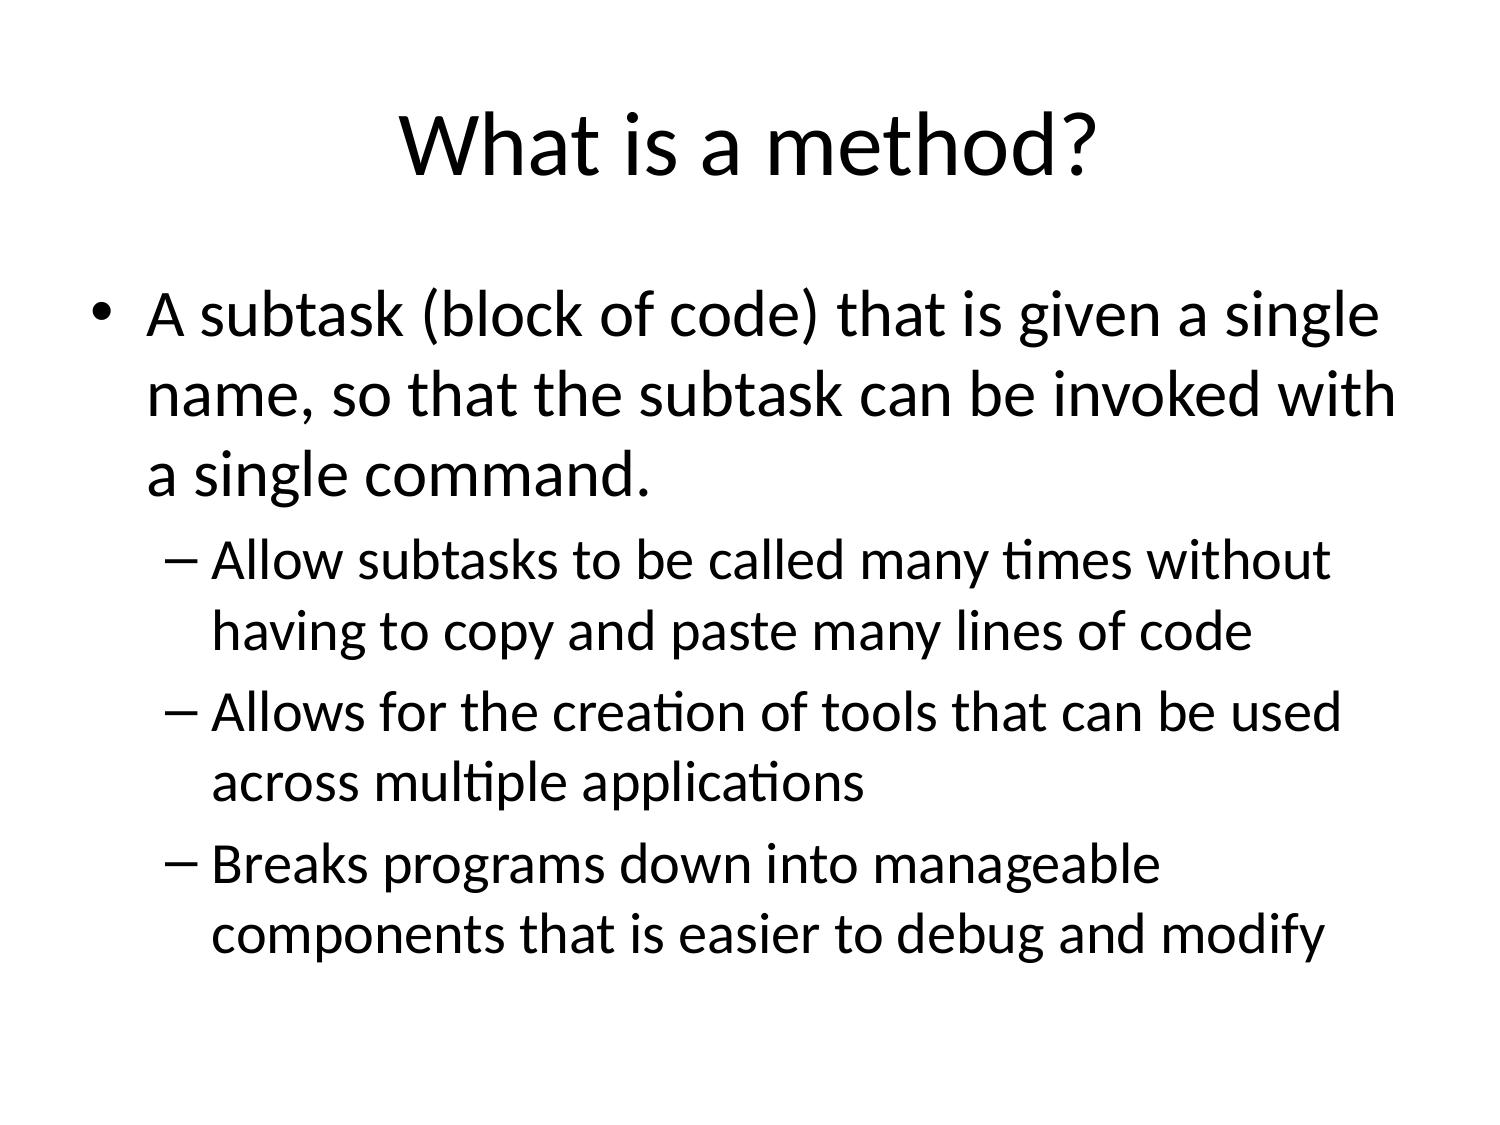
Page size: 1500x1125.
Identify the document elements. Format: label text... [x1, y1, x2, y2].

title What is a method? [75, 45, 1425, 233]
list A subtask (block of code) that is given a single name, so that the subtask can be invoked with a single command. Allow subtasks to be called many times without having to copy and paste many lines of code Allows for the creation of tools that can be used across multiple applications Breaks programs down into manageable components that is easier to debug and modify [75, 262, 1425, 1005]
